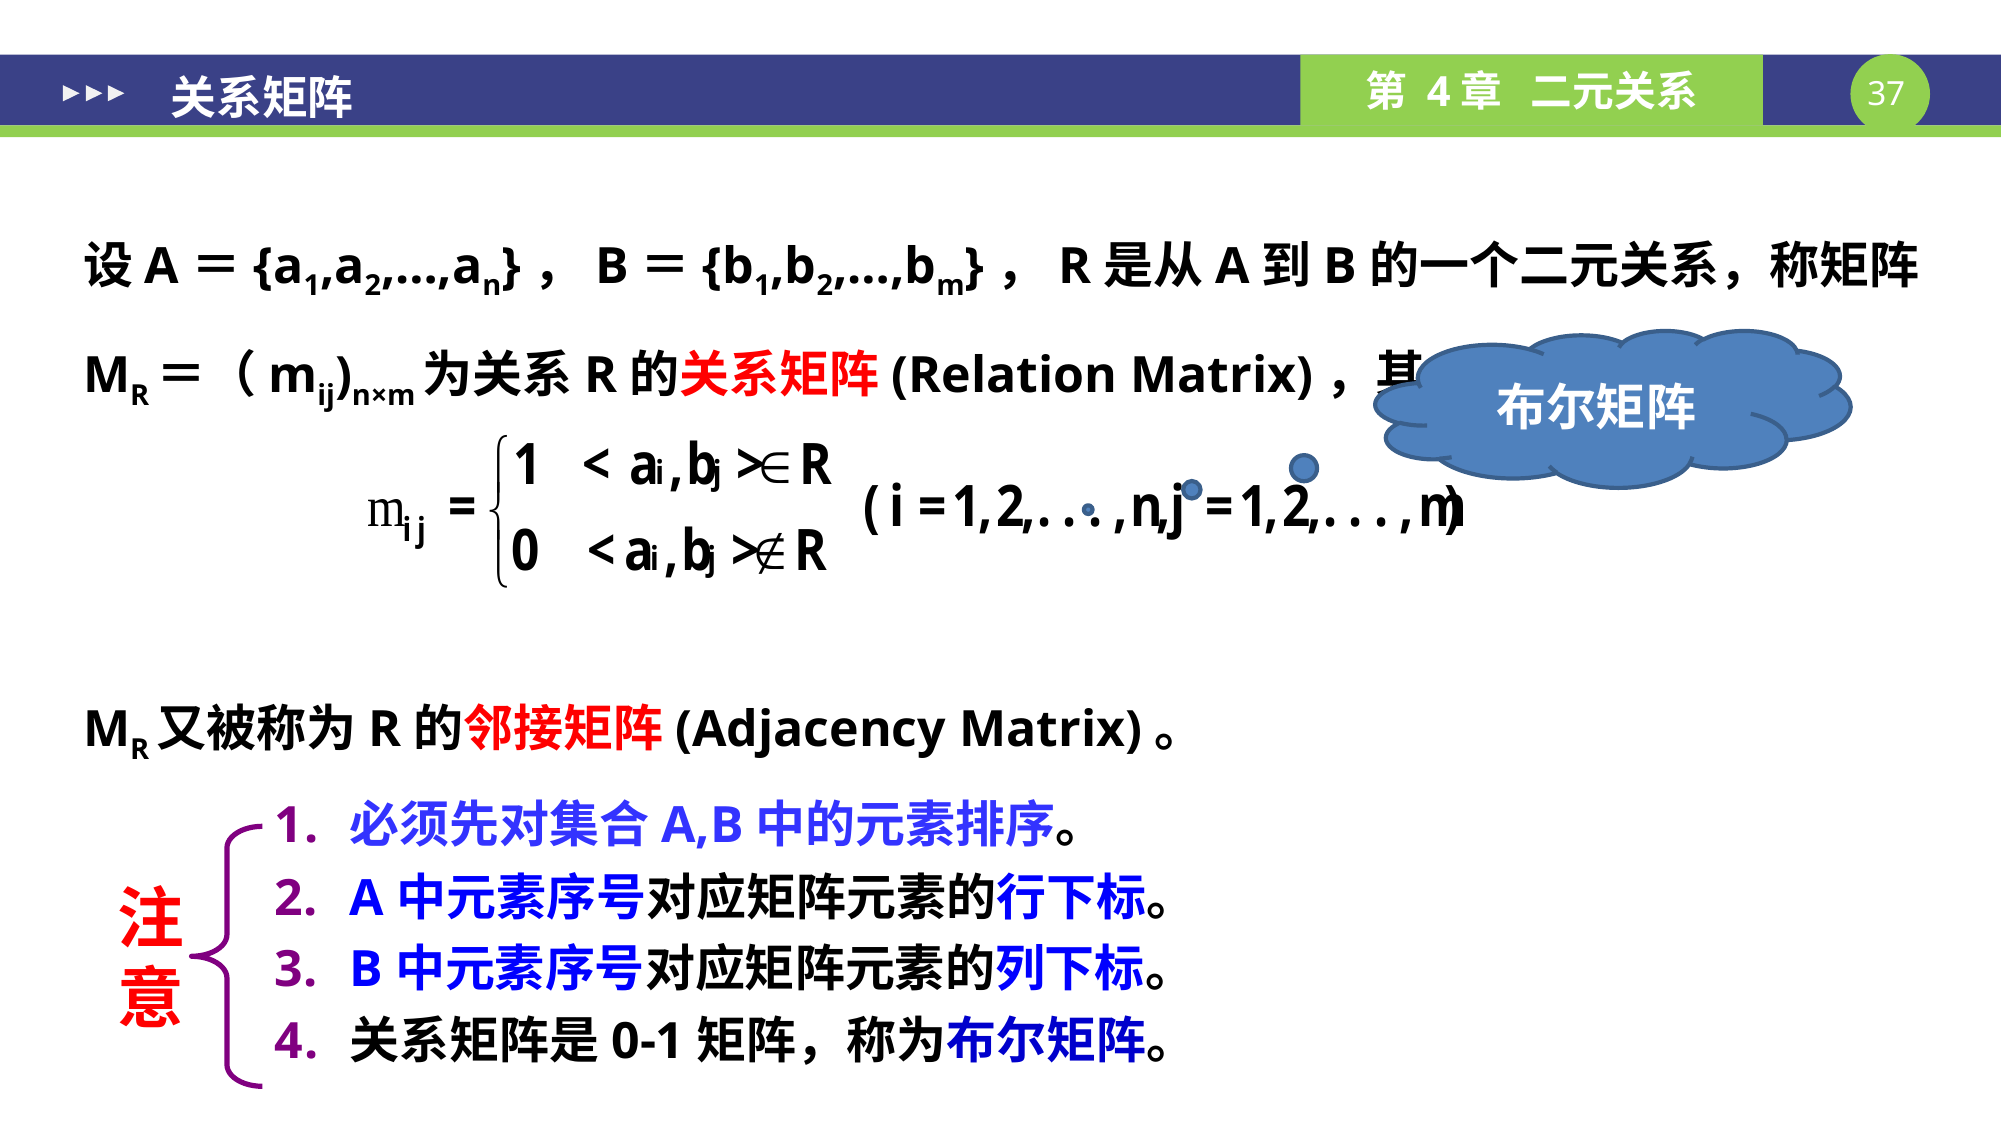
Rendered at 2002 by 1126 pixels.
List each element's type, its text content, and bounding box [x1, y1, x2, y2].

list 设A＝{a1,a2,…,an}，B＝{b1,b2,…,bm}，R是从A到B的一个二元关系，称矩阵MR＝（mij)n×m为关系R的关系矩阵(Relation Matrix)，其中 MR又被称为R的邻接矩阵(Adjacency Matrix)。 [63, 182, 1951, 782]
text_box 注意 [103, 868, 198, 1044]
text_box [191, 826, 263, 1087]
title 关系矩阵 [150, 52, 1474, 140]
text_box 必须先对集合A,B中的元素排序。 A中元素序号对应矩阵元素的行下标。 B中元素序号对应矩阵元素的列下标。 关系矩阵是0-1矩阵，称为布尔矩阵。 [268, 775, 1356, 1075]
text_box 布尔矩阵 [1373, 328, 1853, 491]
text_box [357, 422, 1470, 601]
